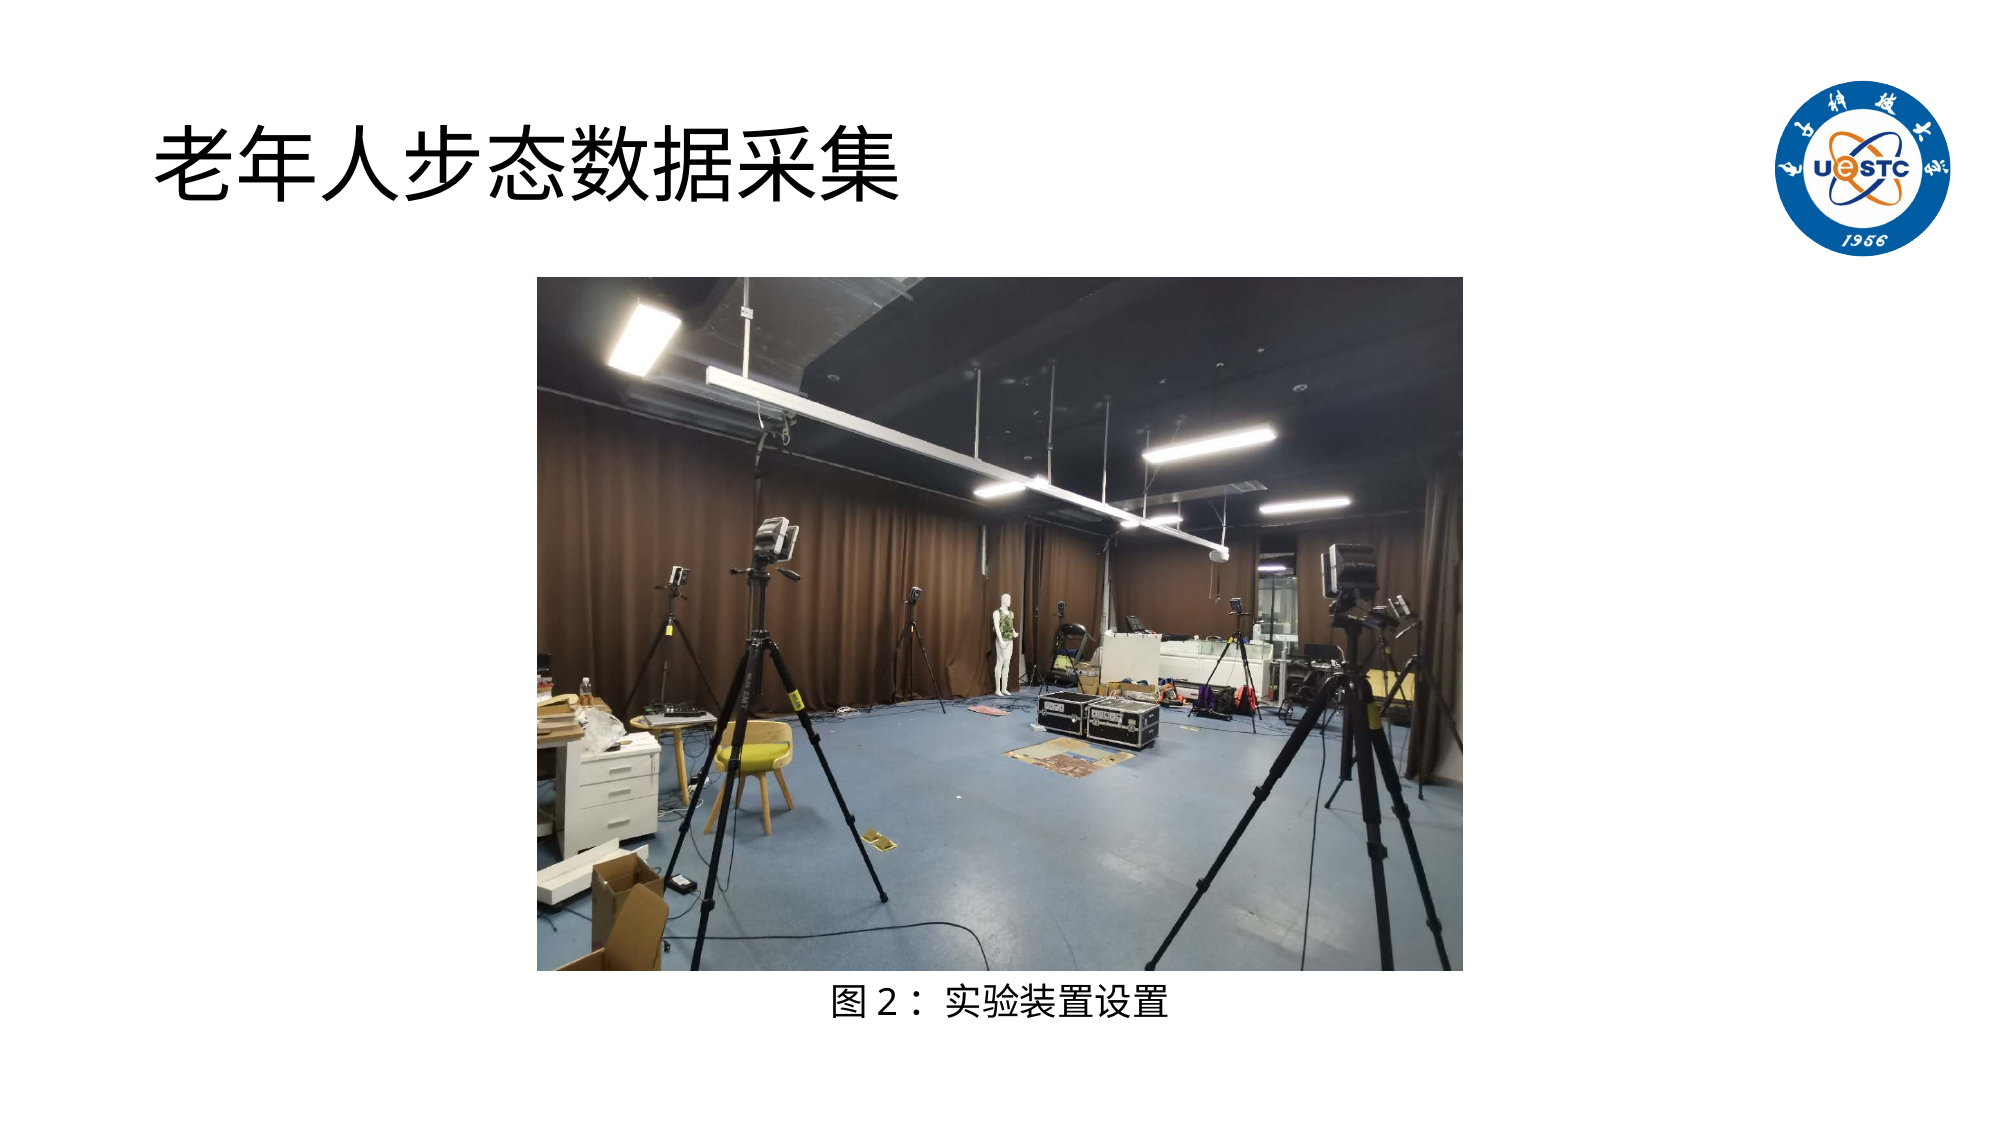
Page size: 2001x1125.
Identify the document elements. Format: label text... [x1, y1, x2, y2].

title 老年人步态数据采集 [137, 59, 1745, 278]
text_box 图2：实验装置设置 [815, 972, 1185, 1031]
picture [1745, 51, 1980, 286]
picture [537, 277, 1463, 972]
